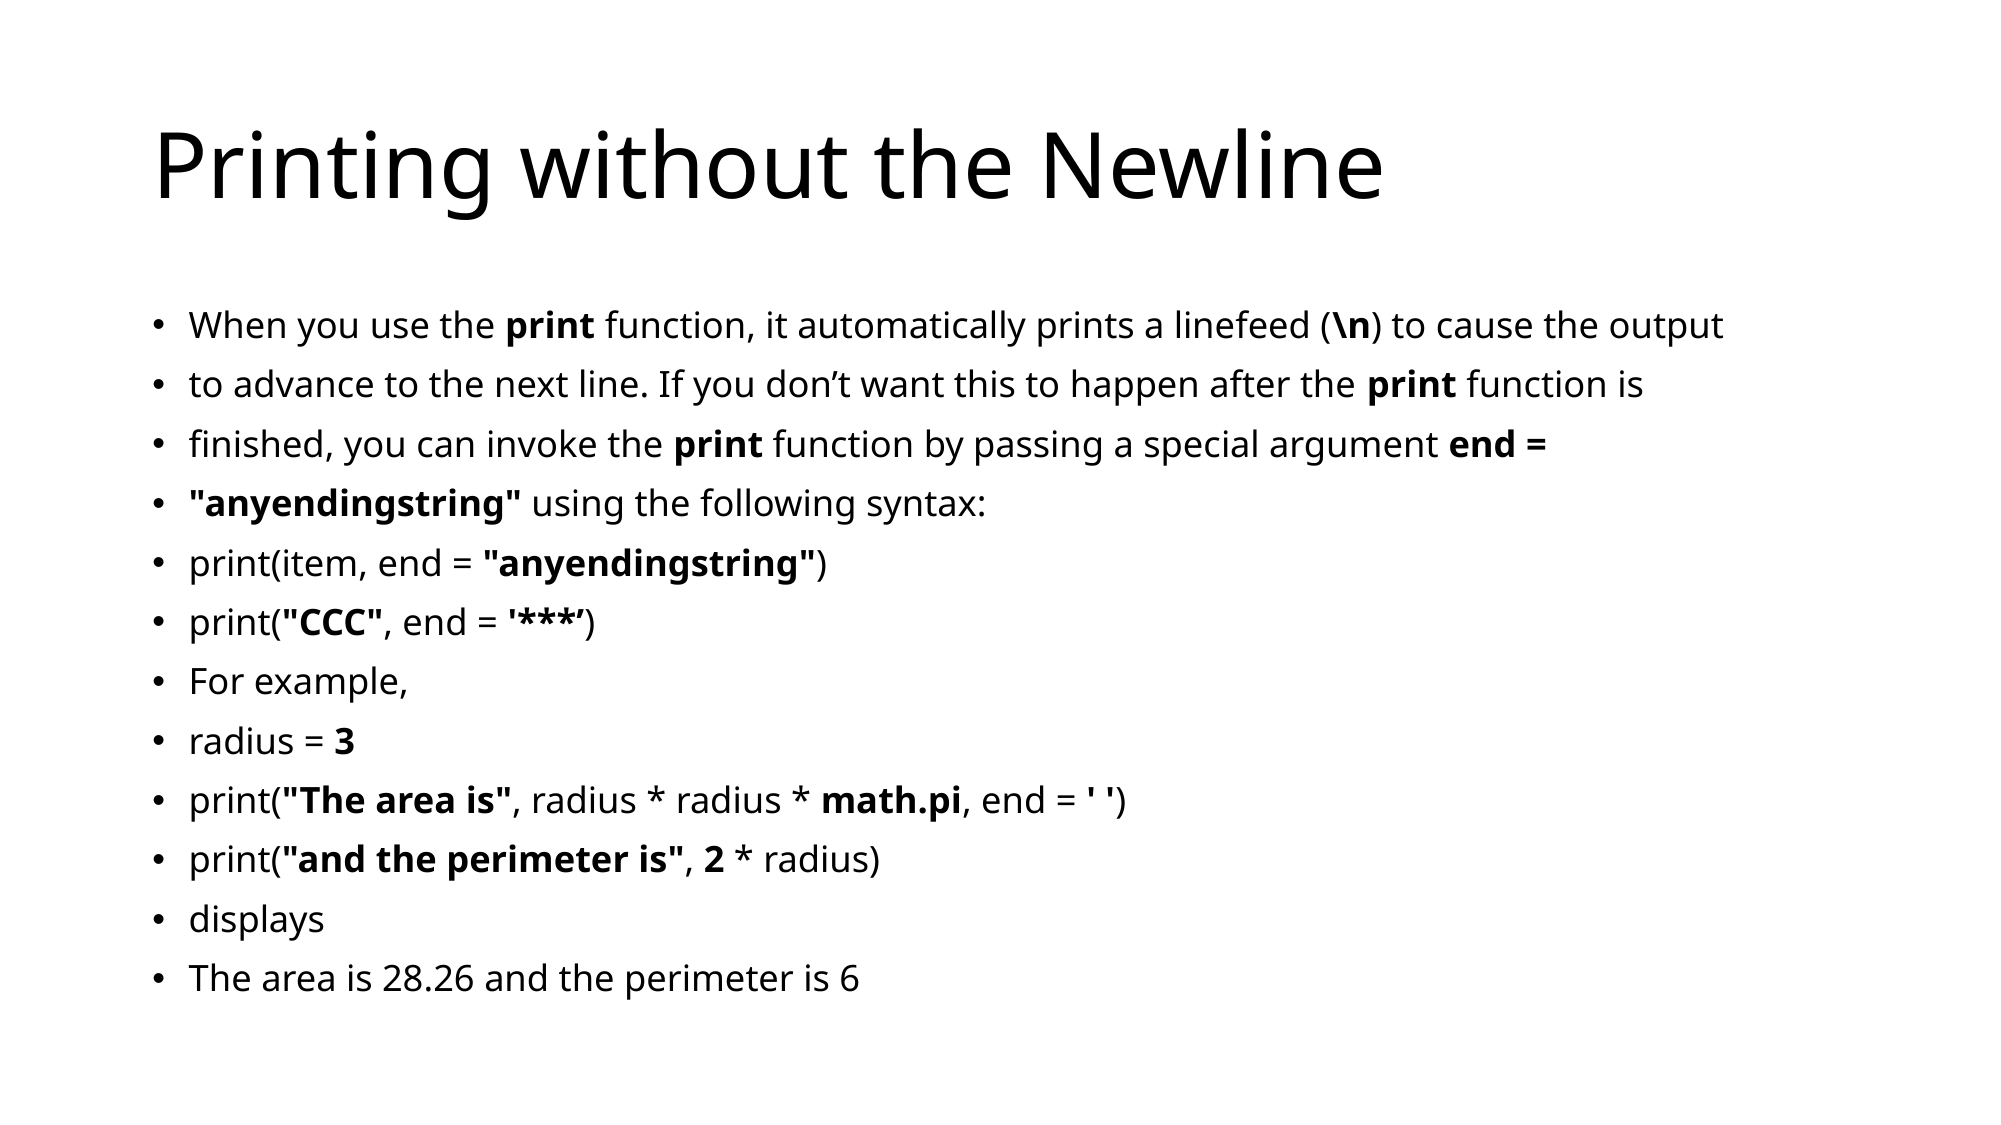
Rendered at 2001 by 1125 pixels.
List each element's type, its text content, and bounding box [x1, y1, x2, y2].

list When you use the print function, it automatically prints a linefeed (\n) to cause the output to advance to the next line. If you don’t want this to happen after the print function is finished, you can invoke the print function by passing a special argument end = "anyendingstring" using the following syntax: print(item, end = "anyendingstring") print("CCC", end = '***’) For example, radius = 3 print("The area is", radius * radius * math.pi, end = ' ') print("and the perimeter is", 2 * radius) displays The area is 28.26 and the perimeter is 6 [137, 299, 1863, 1014]
title Printing without the Newline [137, 59, 1863, 278]
